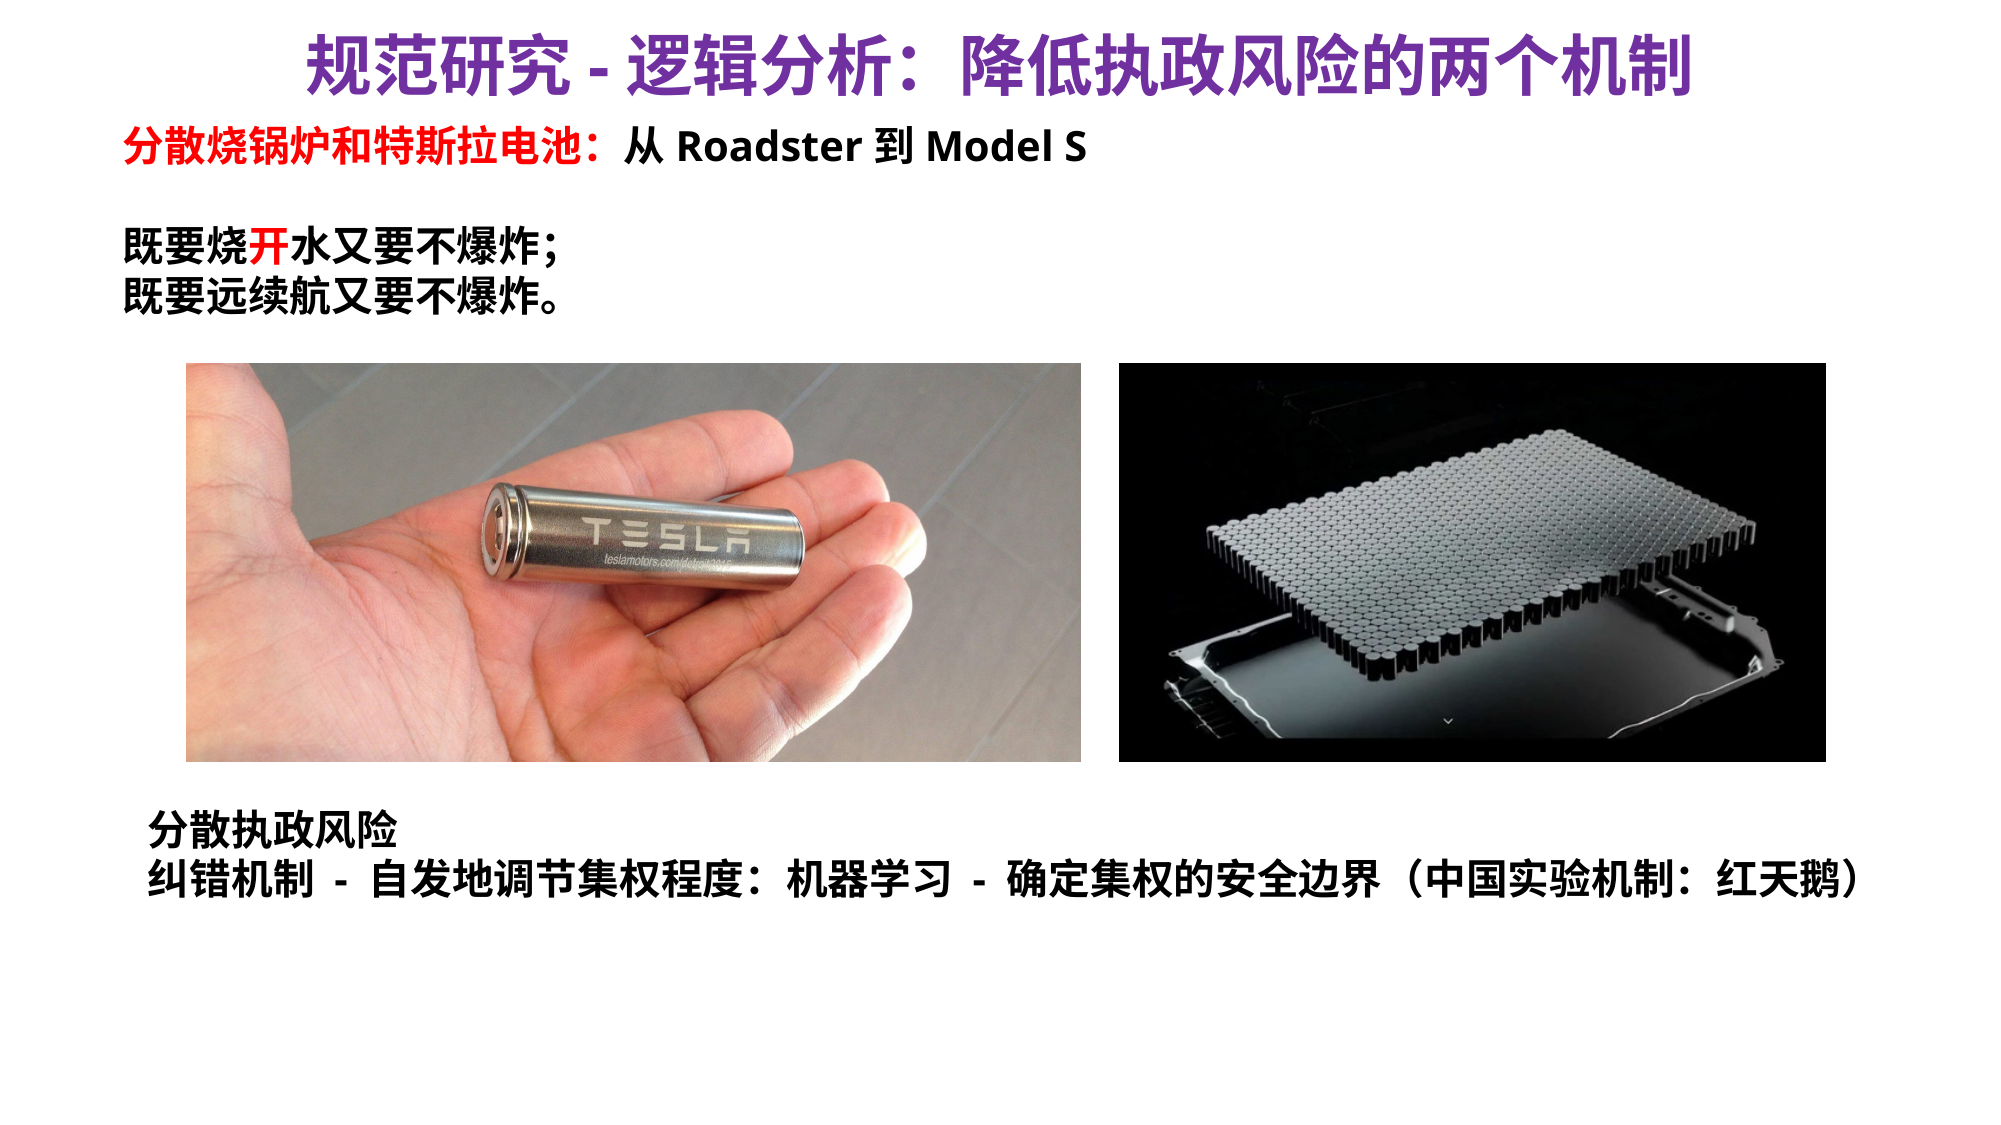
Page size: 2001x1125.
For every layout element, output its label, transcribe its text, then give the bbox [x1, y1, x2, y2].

picture [1119, 363, 1826, 762]
text_box 分散烧锅炉和特斯拉电池：从Roadster到Model S 既要烧开水又要不爆炸； 既要远续航又要不爆炸。 [108, 112, 1892, 328]
text_box 规范研究-逻辑分析：降低执政风险的两个机制 [108, 16, 1892, 112]
text_box 分散执政风险 纠错机制 - 自发地调节集权程度：机器学习 - 确定集权的安全边界（中国实验机制：红天鹅） [133, 795, 1917, 911]
picture [186, 363, 1081, 762]
